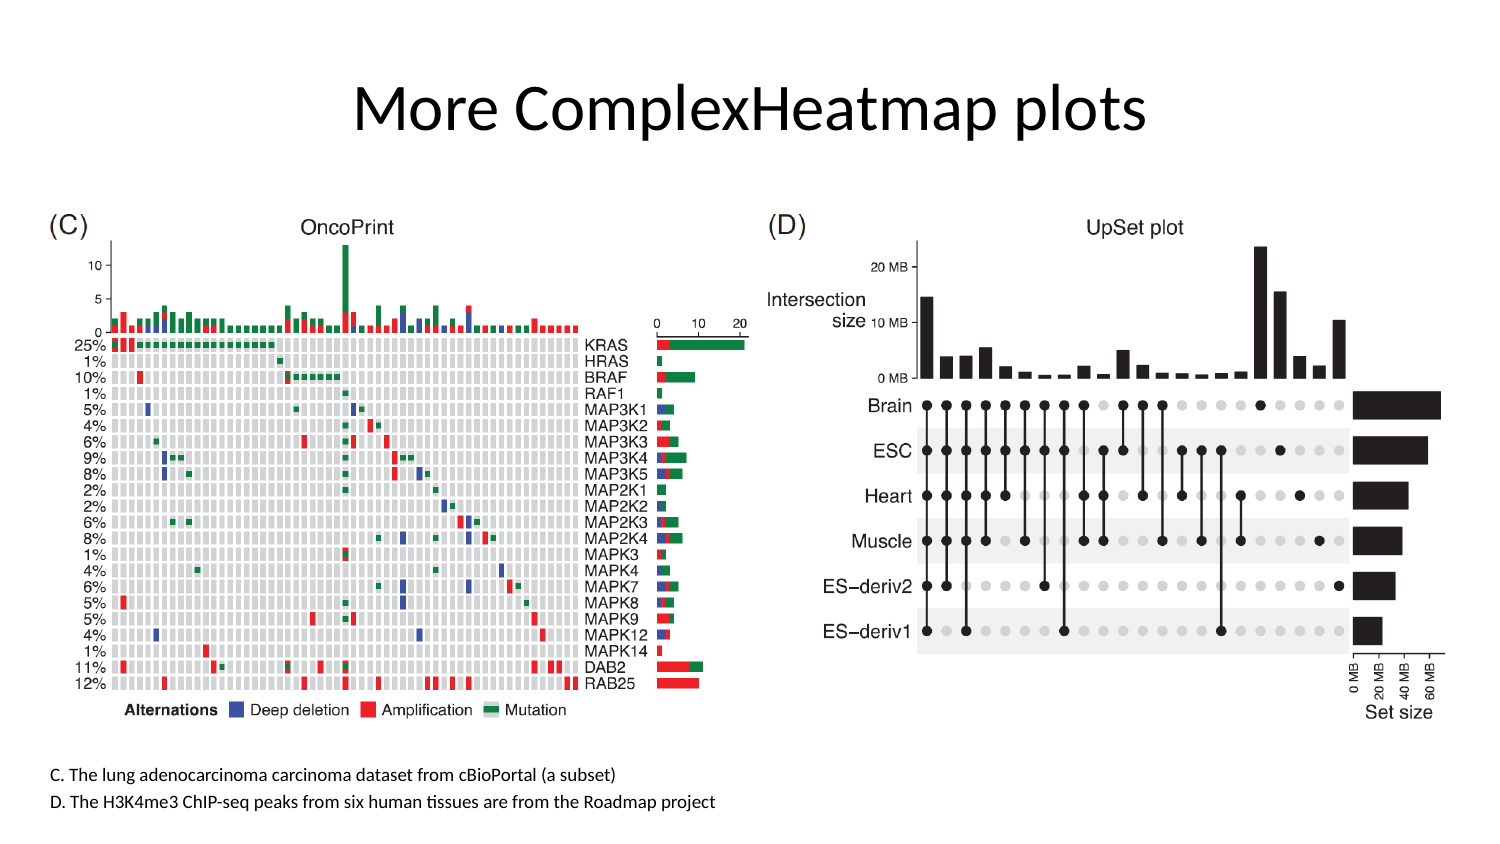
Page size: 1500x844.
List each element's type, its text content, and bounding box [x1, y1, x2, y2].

title More ComplexHeatmap plots [75, 33, 1425, 175]
picture [41, 206, 1459, 726]
list C. The lung adenocarcinoma carcinoma dataset from cBioPortal (a subset) D. The H3K4me3 ChIP-seq peaks from six human tissues are from the Roadmap project [34, 755, 890, 821]
